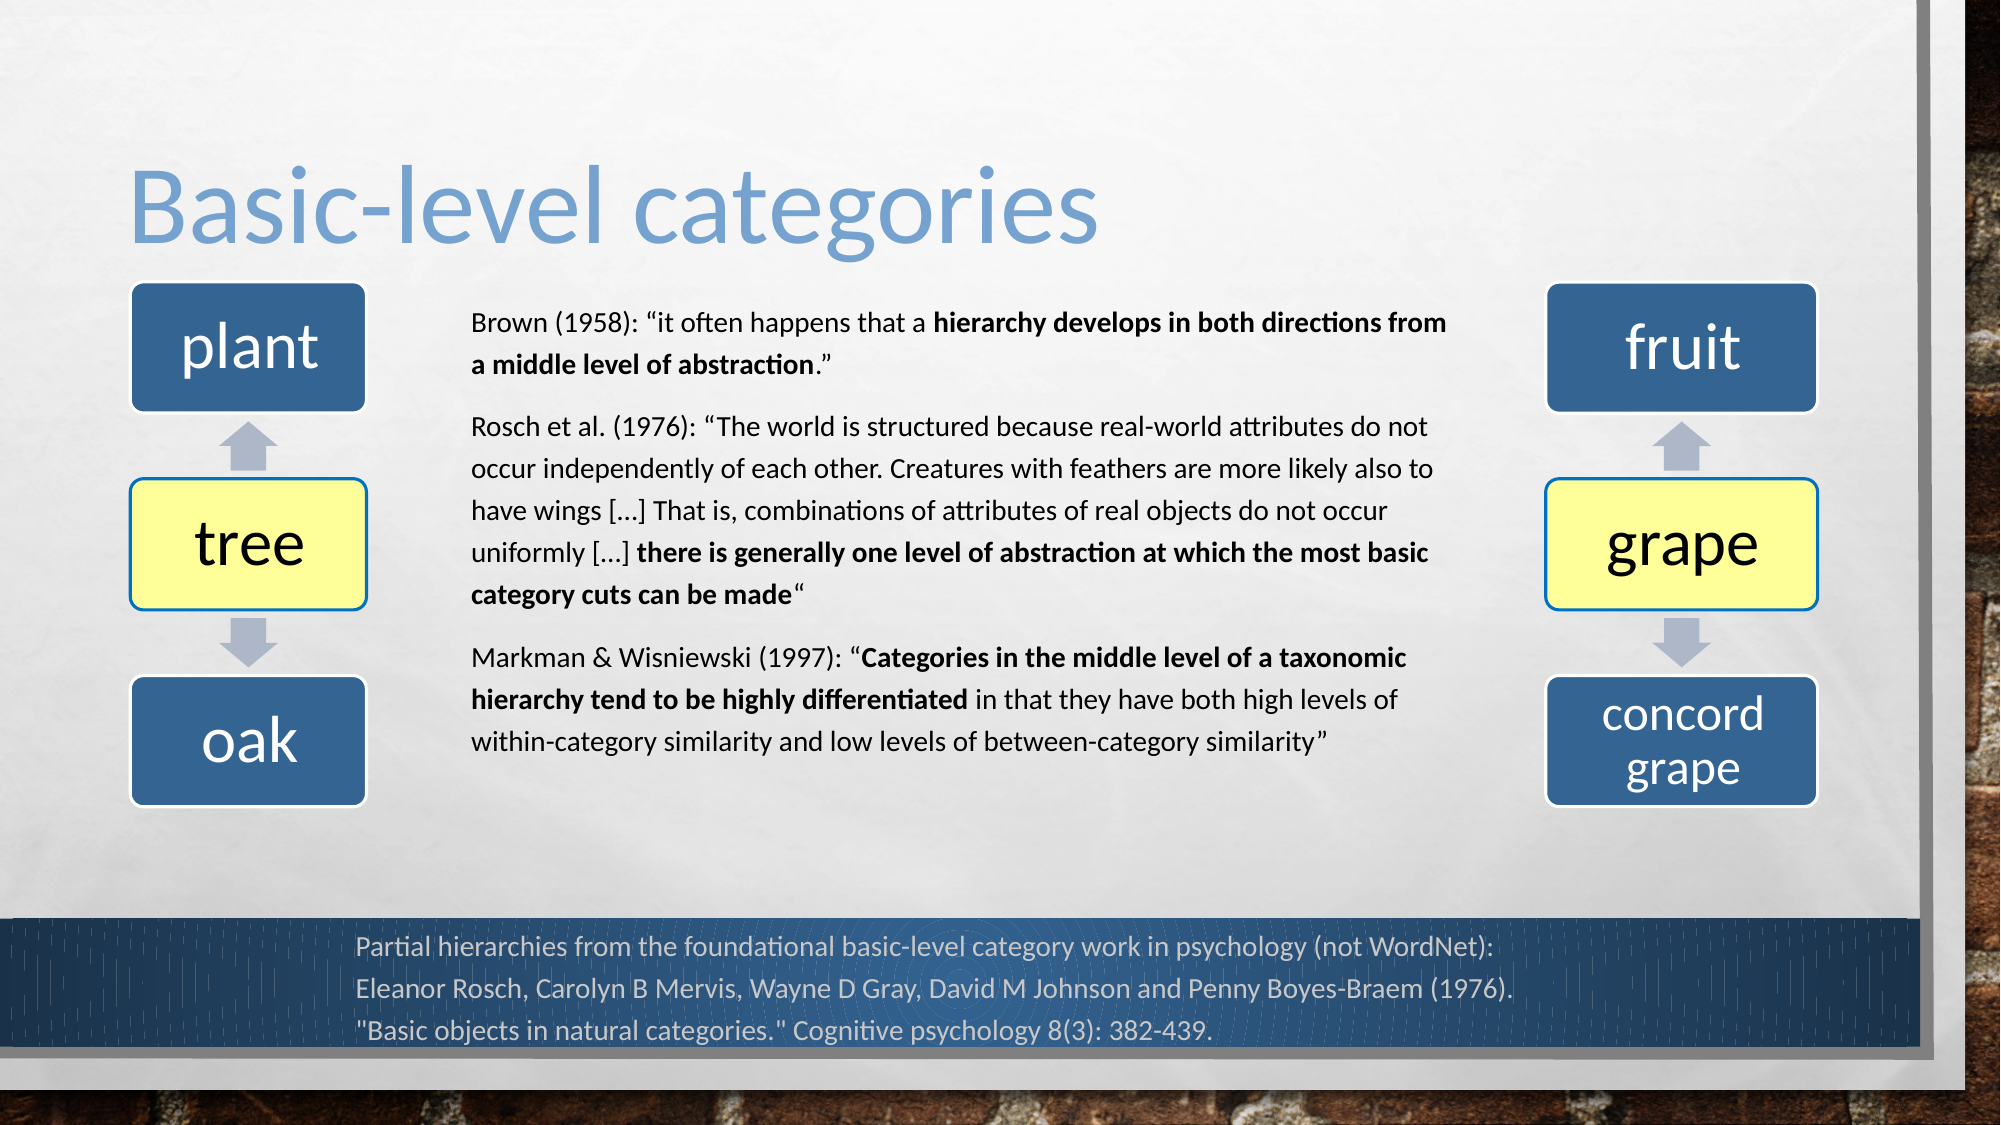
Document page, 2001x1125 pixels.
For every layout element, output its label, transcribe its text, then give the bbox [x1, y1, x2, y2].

list Partial hierarchies from the foundational basic-level category work in psychology (not WordNet): Eleanor Rosch, Carolyn B Mervis, Wayne D Gray, David M Johnson and Penny Boyes-Braem (1976). "Basic objects in natural categories." Cognitive psychology 8(3): 382-439. [340, 912, 1562, 1056]
title Basic-level categories [112, 112, 1818, 302]
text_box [112, 281, 385, 808]
picture [0, 0, 2000, 1125]
text_box Brown (1958): “it often happens that a hierarchy develops in both directions from a middle level of abstraction.” Rosch et al. (1976): “The world is structured because real-world attributes do not occur independently of each other. Creatures with feathers are more likely also to have wings […] That is, combinations of attributes of real objects do not occur uniformly […] there is generally one level of abstraction at which the most basic category cuts can be made“ Markman & Wisniewski (1997): “Categories in the middle level of a taxonomic hierarchy tend to be highly differentiated in that they have both high levels of within-category similarity and low levels of between-category similarity” [456, 288, 1475, 781]
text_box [1545, 281, 1818, 808]
